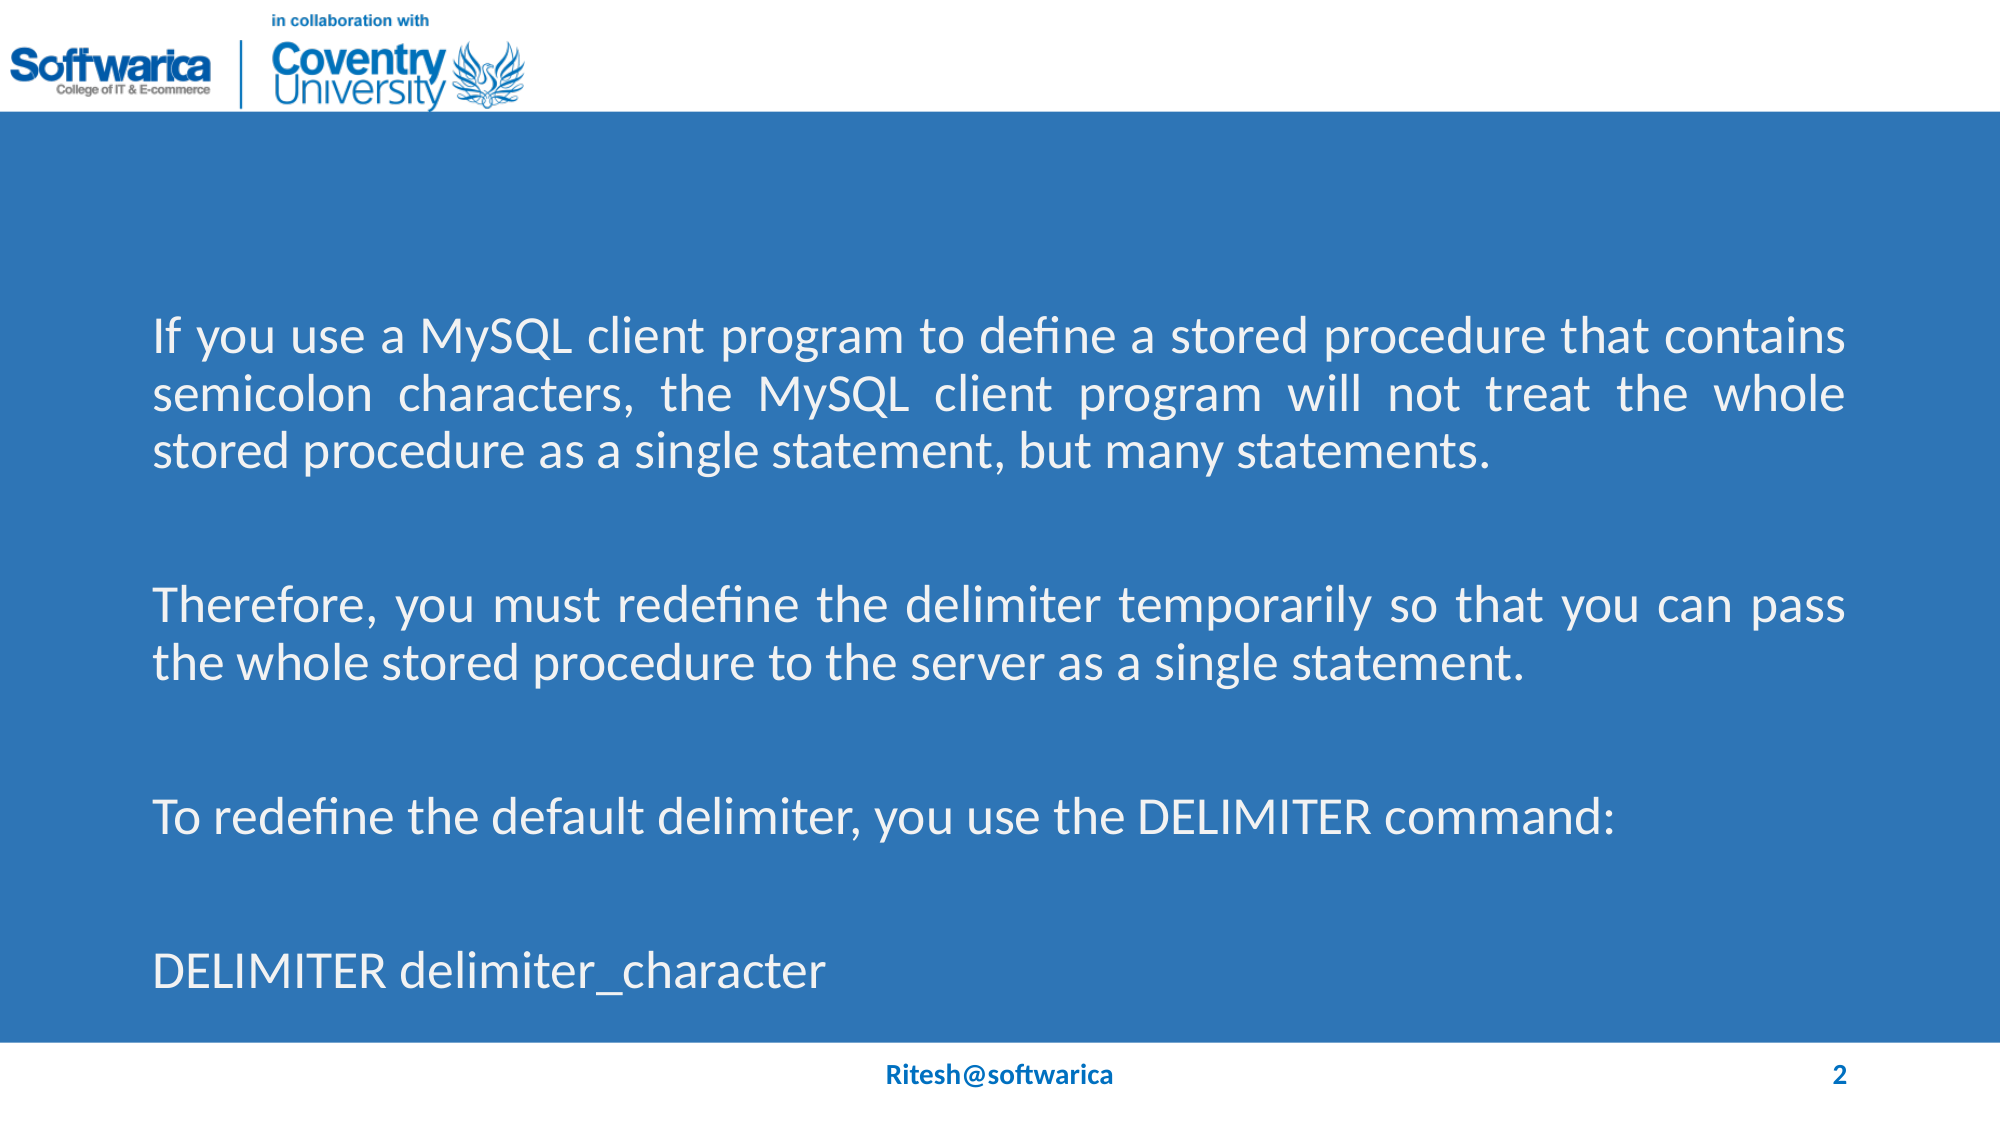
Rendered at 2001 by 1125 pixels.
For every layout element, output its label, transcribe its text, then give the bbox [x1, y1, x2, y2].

picture [10, 14, 525, 112]
footer Ritesh@softwarica [662, 1042, 1338, 1103]
slide_number 2 [1412, 1042, 1863, 1103]
list If you use a MySQL client program to define a stored procedure that contains semicolon characters, the MySQL client program will not treat the whole stored procedure as a single statement, but many statements. Therefore, you must redefine the delimiter temporarily so that you can pass the whole stored procedure to the server as a single statement. To redefine the default delimiter, you use the DELIMITER command: DELIMITER delimiter_character [137, 299, 1863, 1014]
